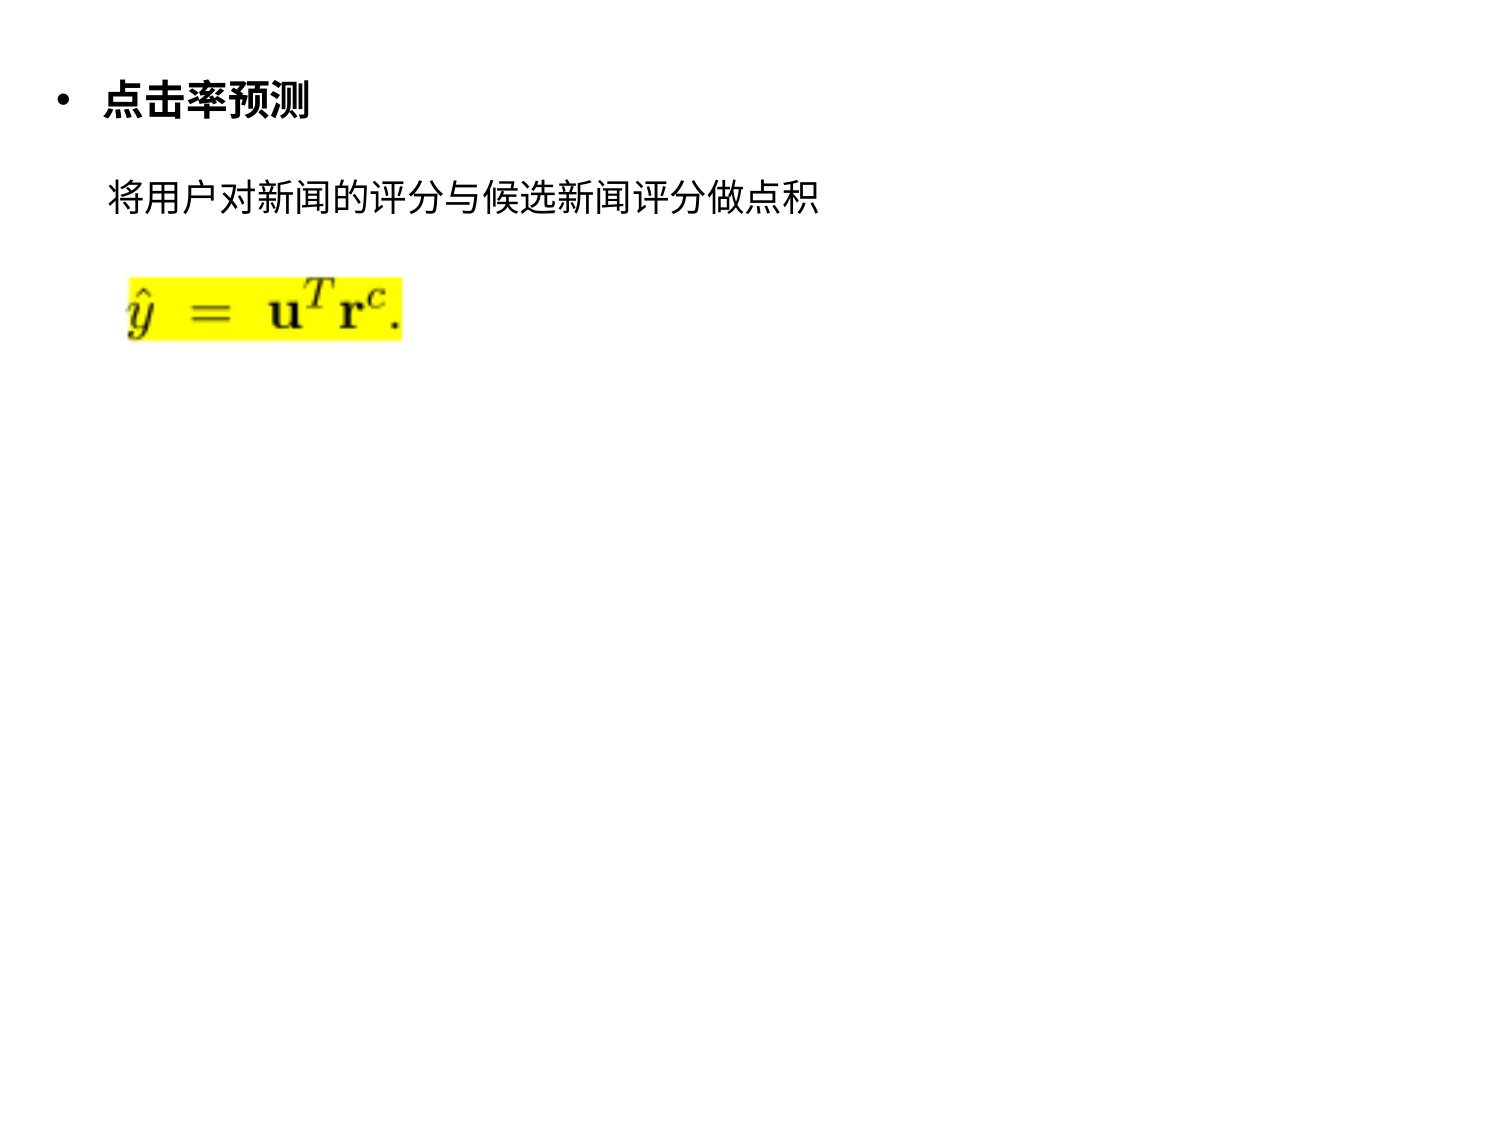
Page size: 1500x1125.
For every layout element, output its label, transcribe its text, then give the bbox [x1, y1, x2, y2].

picture [111, 266, 437, 350]
text_box 点击率预测 将用户对新闻的评分与候选新闻评分做点积 [41, 66, 1164, 227]
